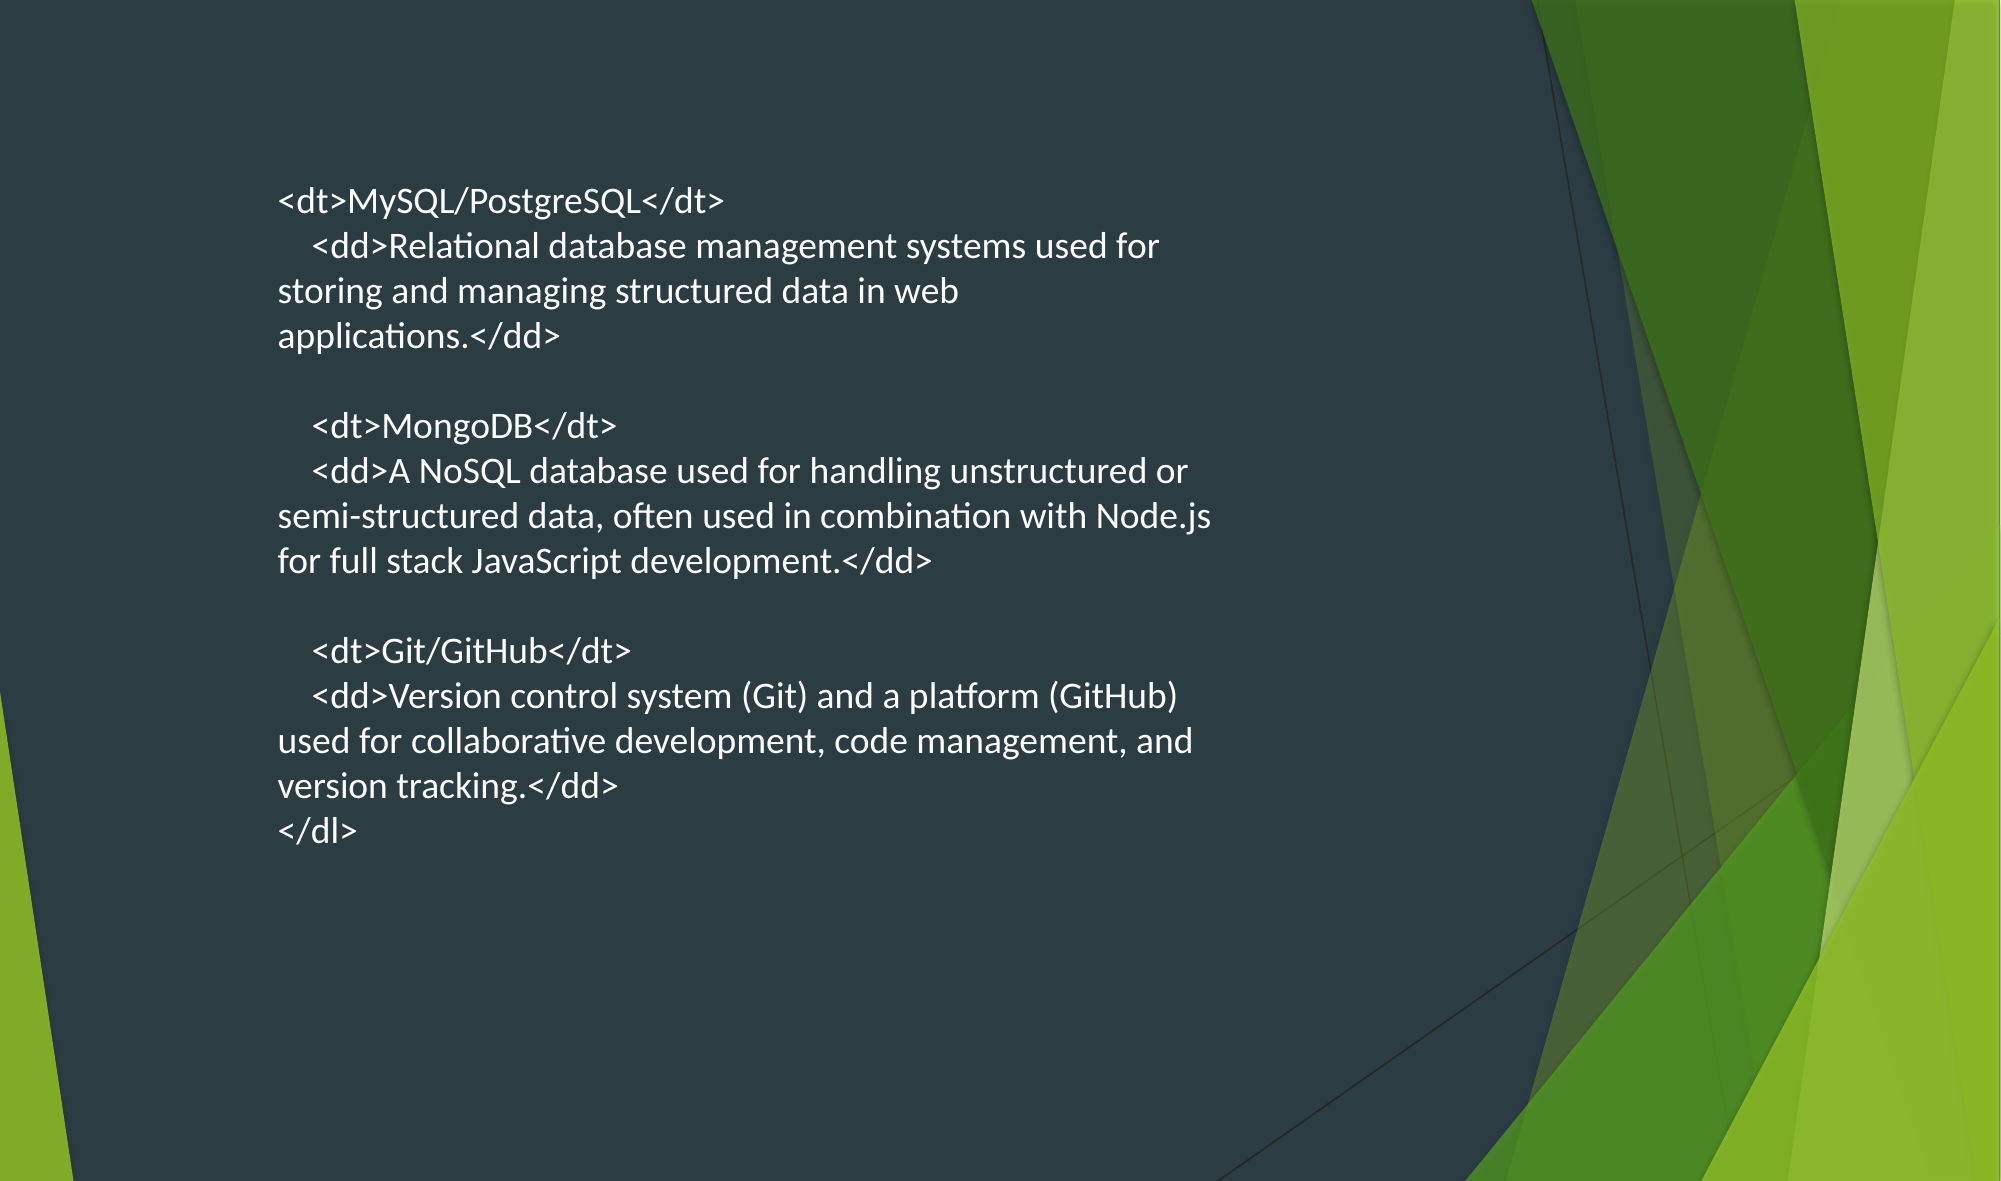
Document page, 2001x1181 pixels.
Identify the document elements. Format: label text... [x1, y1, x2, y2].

text_box <dt>MySQL/PostgreSQL</dt> <dd>Relational database management systems used for storing and managing structured data in web applications.</dd> <dt>MongoDB</dt> <dd>A NoSQL database used for handling unstructured or semi-structured data, often used in combination with Node.js for full stack JavaScript development.</dd> <dt>Git/GitHub</dt> <dd>Version control system (Git) and a platform (GitHub) used for collaborative development, code management, and version tracking.</dd> </dl> [262, 168, 1263, 859]
